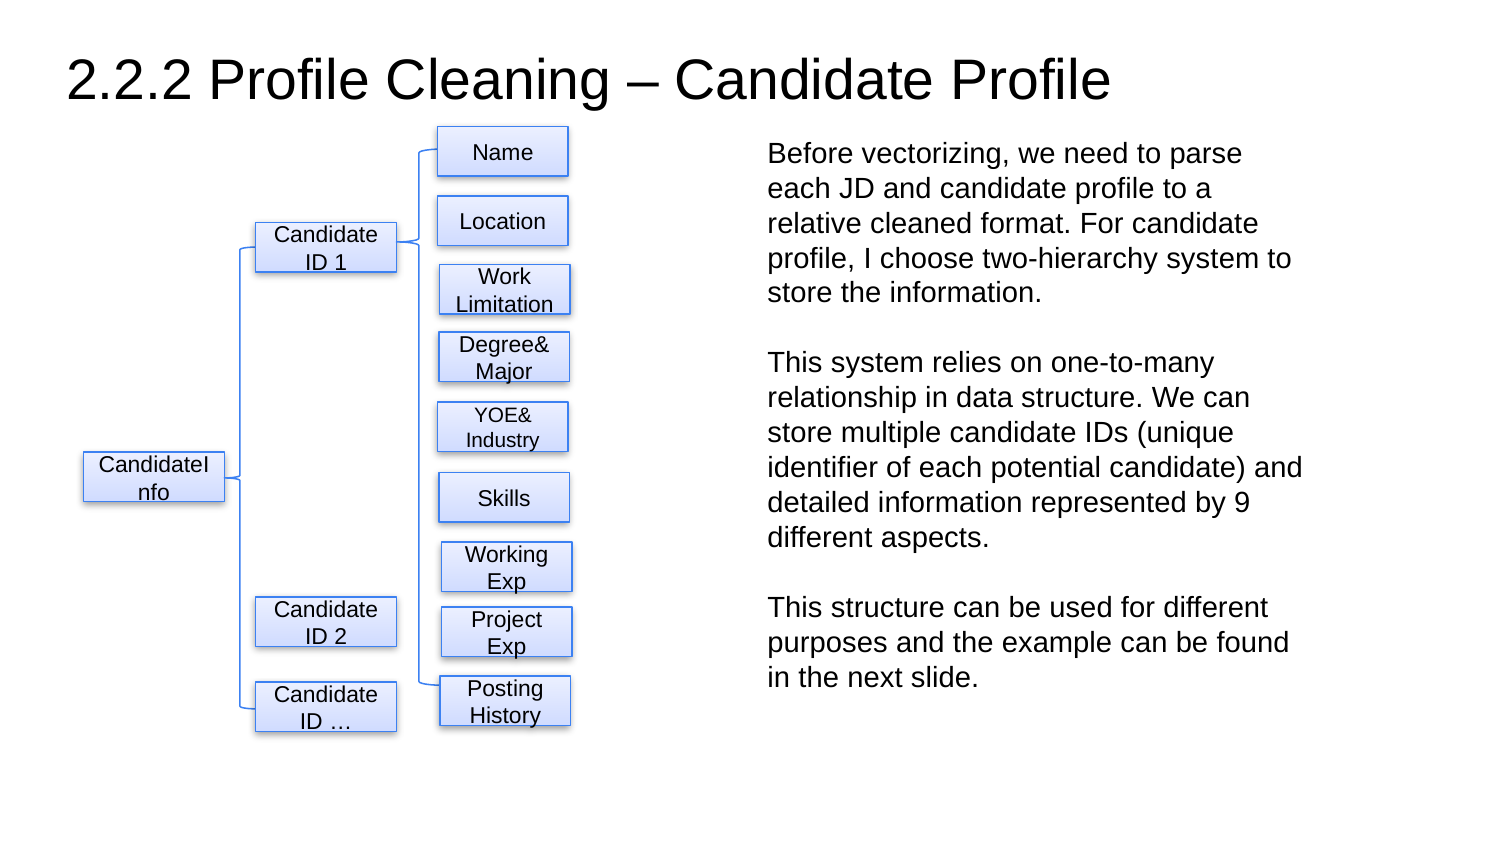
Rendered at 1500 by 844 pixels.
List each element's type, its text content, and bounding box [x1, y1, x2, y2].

text_box Candidate ID 2 [255, 596, 397, 647]
text_box Skills [438, 472, 570, 523]
text_box Degree& Major [438, 331, 570, 382]
text_box CandidateInfo [83, 451, 225, 502]
title 2.2.2 Profile Cleaning – Candidate Profile [51, 32, 1449, 127]
text_box Candidate ID … [255, 681, 397, 732]
text_box YOE& Industry [437, 401, 569, 452]
text_box Candidate ID 1 [255, 222, 397, 273]
text_box Location [437, 195, 569, 246]
text_box Name [437, 126, 569, 177]
text_box [223, 246, 256, 710]
text_box Work Limitation [439, 264, 571, 315]
text_box [395, 148, 442, 686]
text_box Project Exp [441, 606, 573, 657]
text_box Posting History [439, 675, 571, 726]
text_box Working Exp [441, 541, 573, 592]
text_box Before vectorizing, we need to parse each JD and candidate profile to a relative cleaned format. For candidate profile, I choose two-hierarchy system to store the information. This system relies on one-to-many relationship in data structure. We can store multiple candidate IDs (unique identifier of each potential candidate) and detailed information represented by 9 different aspects. This structure can be used for different purposes and the example can be found in the next slide. [752, 126, 1320, 701]
